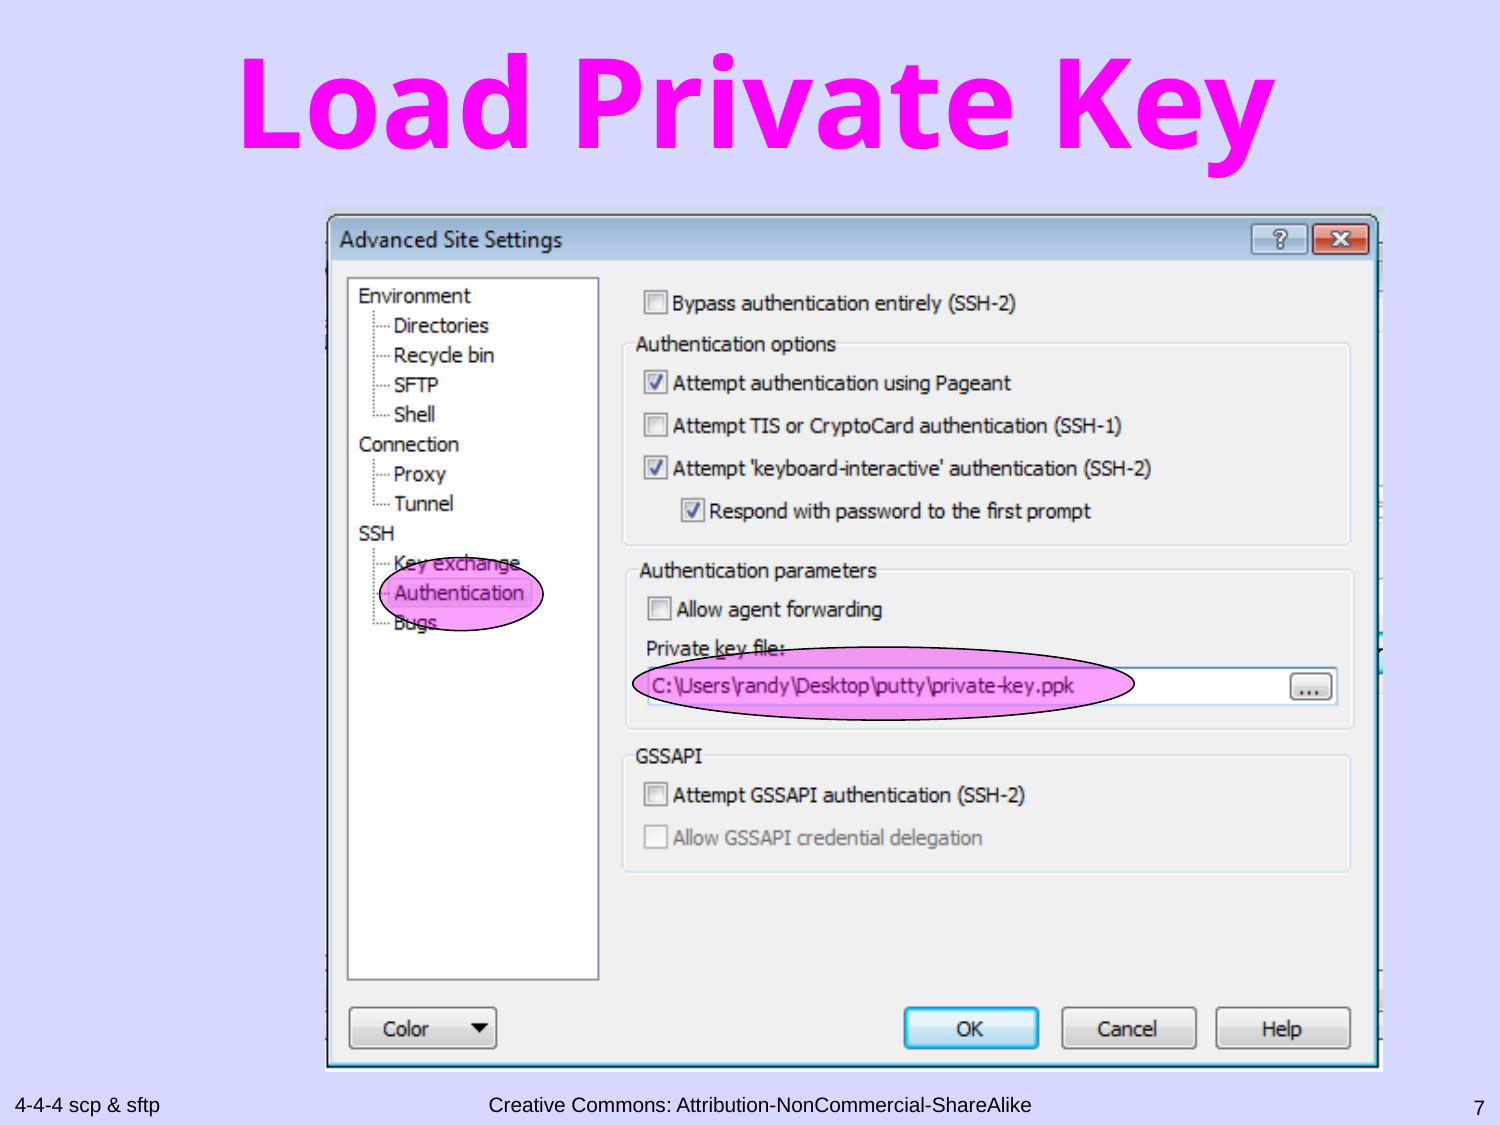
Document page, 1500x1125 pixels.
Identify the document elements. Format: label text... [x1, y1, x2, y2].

slide_number 6 [1361, 1085, 1500, 1125]
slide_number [0, 1085, 355, 1125]
footer Creative Commons: Attribution-NonCommercial-ShareAlike [409, 1085, 1111, 1125]
title Load Private Key [0, 0, 1500, 209]
picture [325, 207, 1383, 1073]
